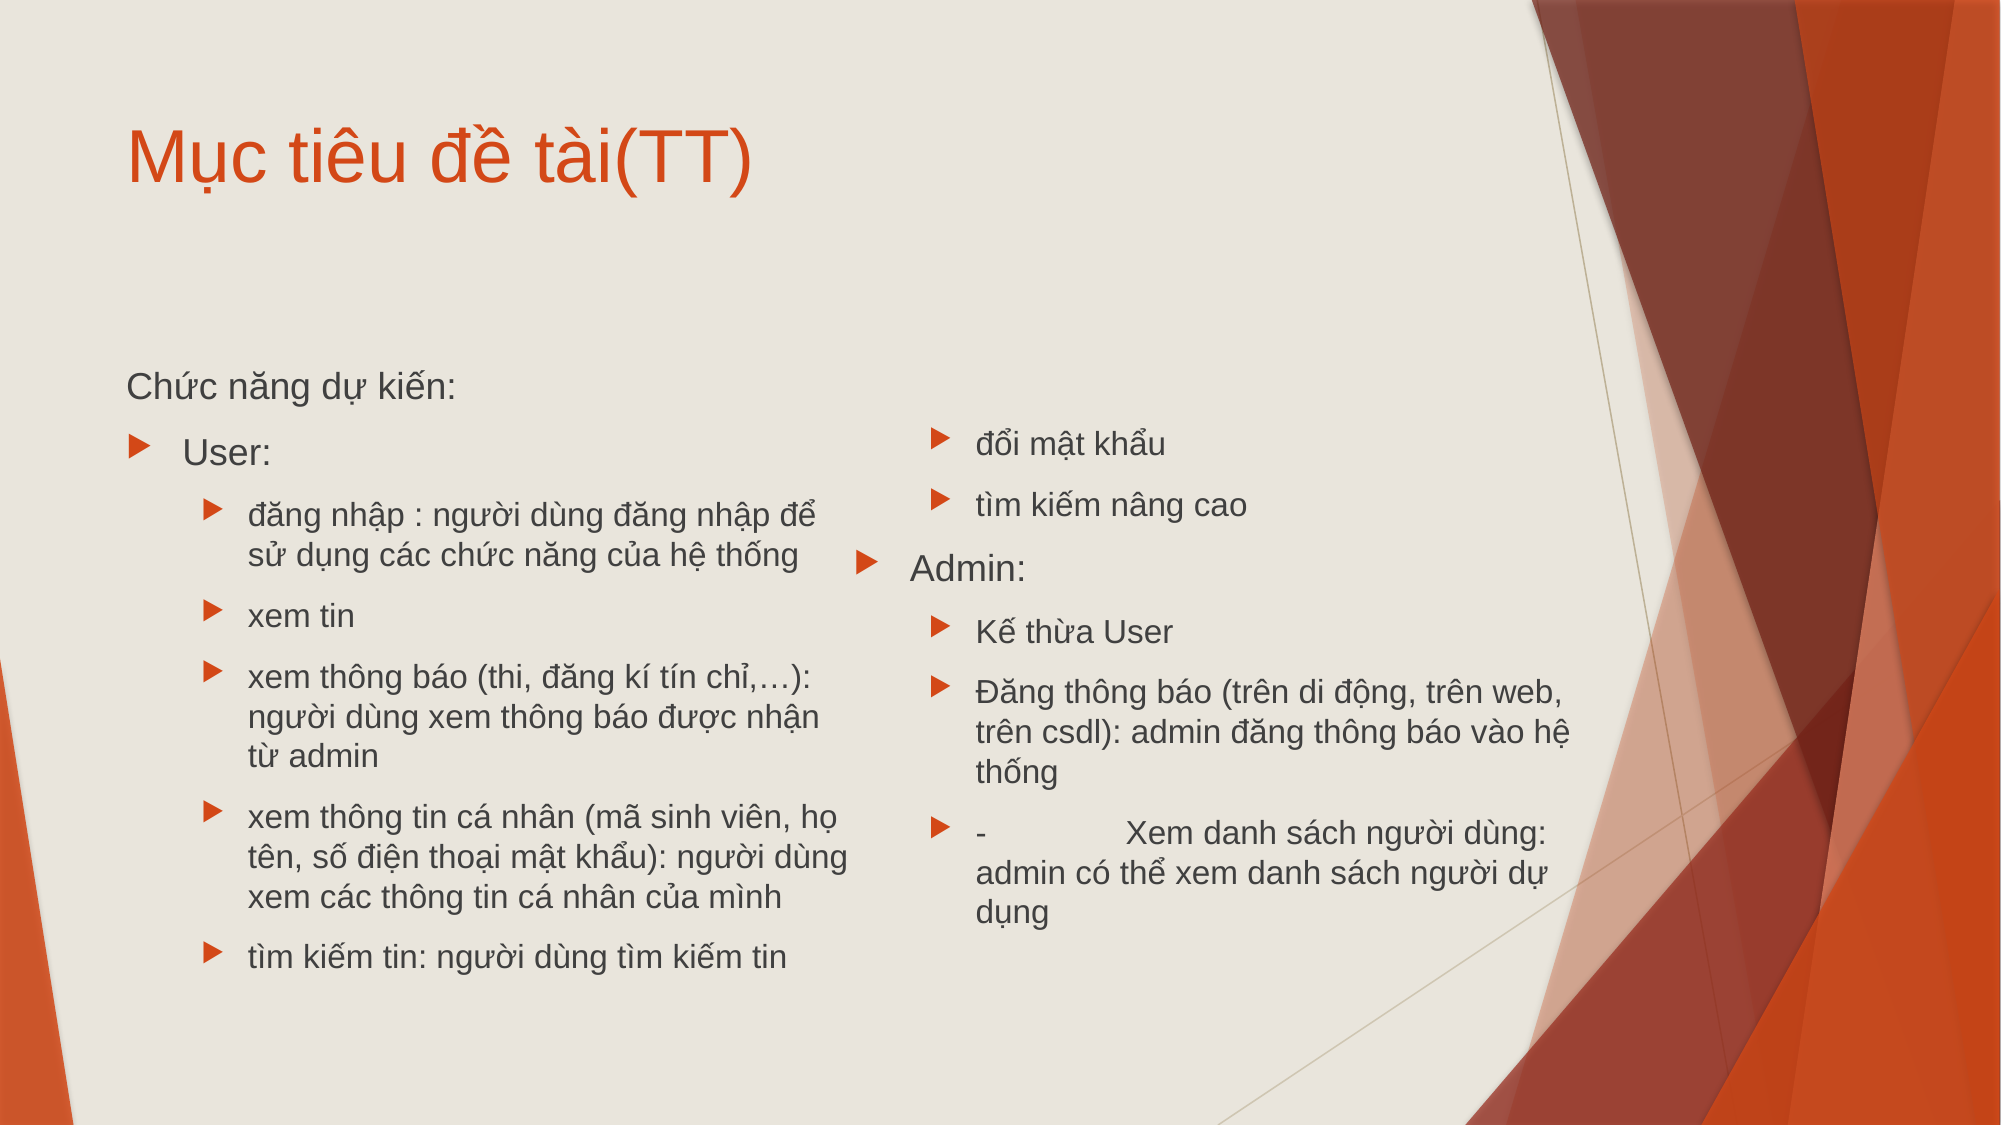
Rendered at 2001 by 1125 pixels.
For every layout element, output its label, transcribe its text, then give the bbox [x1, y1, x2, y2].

title Mục tiêu đề tài(TT) [111, 99, 1522, 317]
list Chức năng dự kiến: User: đăng nhập : người dùng đăng nhập để sử dụng các chức năng của hệ thống xem tin xem thông báo (thi, đăng kí tín chỉ,…): người dùng xem thông báo được nhận từ admin xem thông tin cá nhân (mã sinh viên, họ tên, số điện thoại mật khẩu): người dùng xem các thông tin cá nhân của mình tìm kiếm tin: người dùng tìm kiếm tin đổi mật khẩu tìm kiếm nâng cao Admin: Kế thừa User Đăng thông báo (trên di động, trên web, trên csdl): admin đăng thông báo vào hệ thống - Xem danh sách người dùng: admin có thể xem danh sách người dự dụng [111, 354, 1597, 992]
